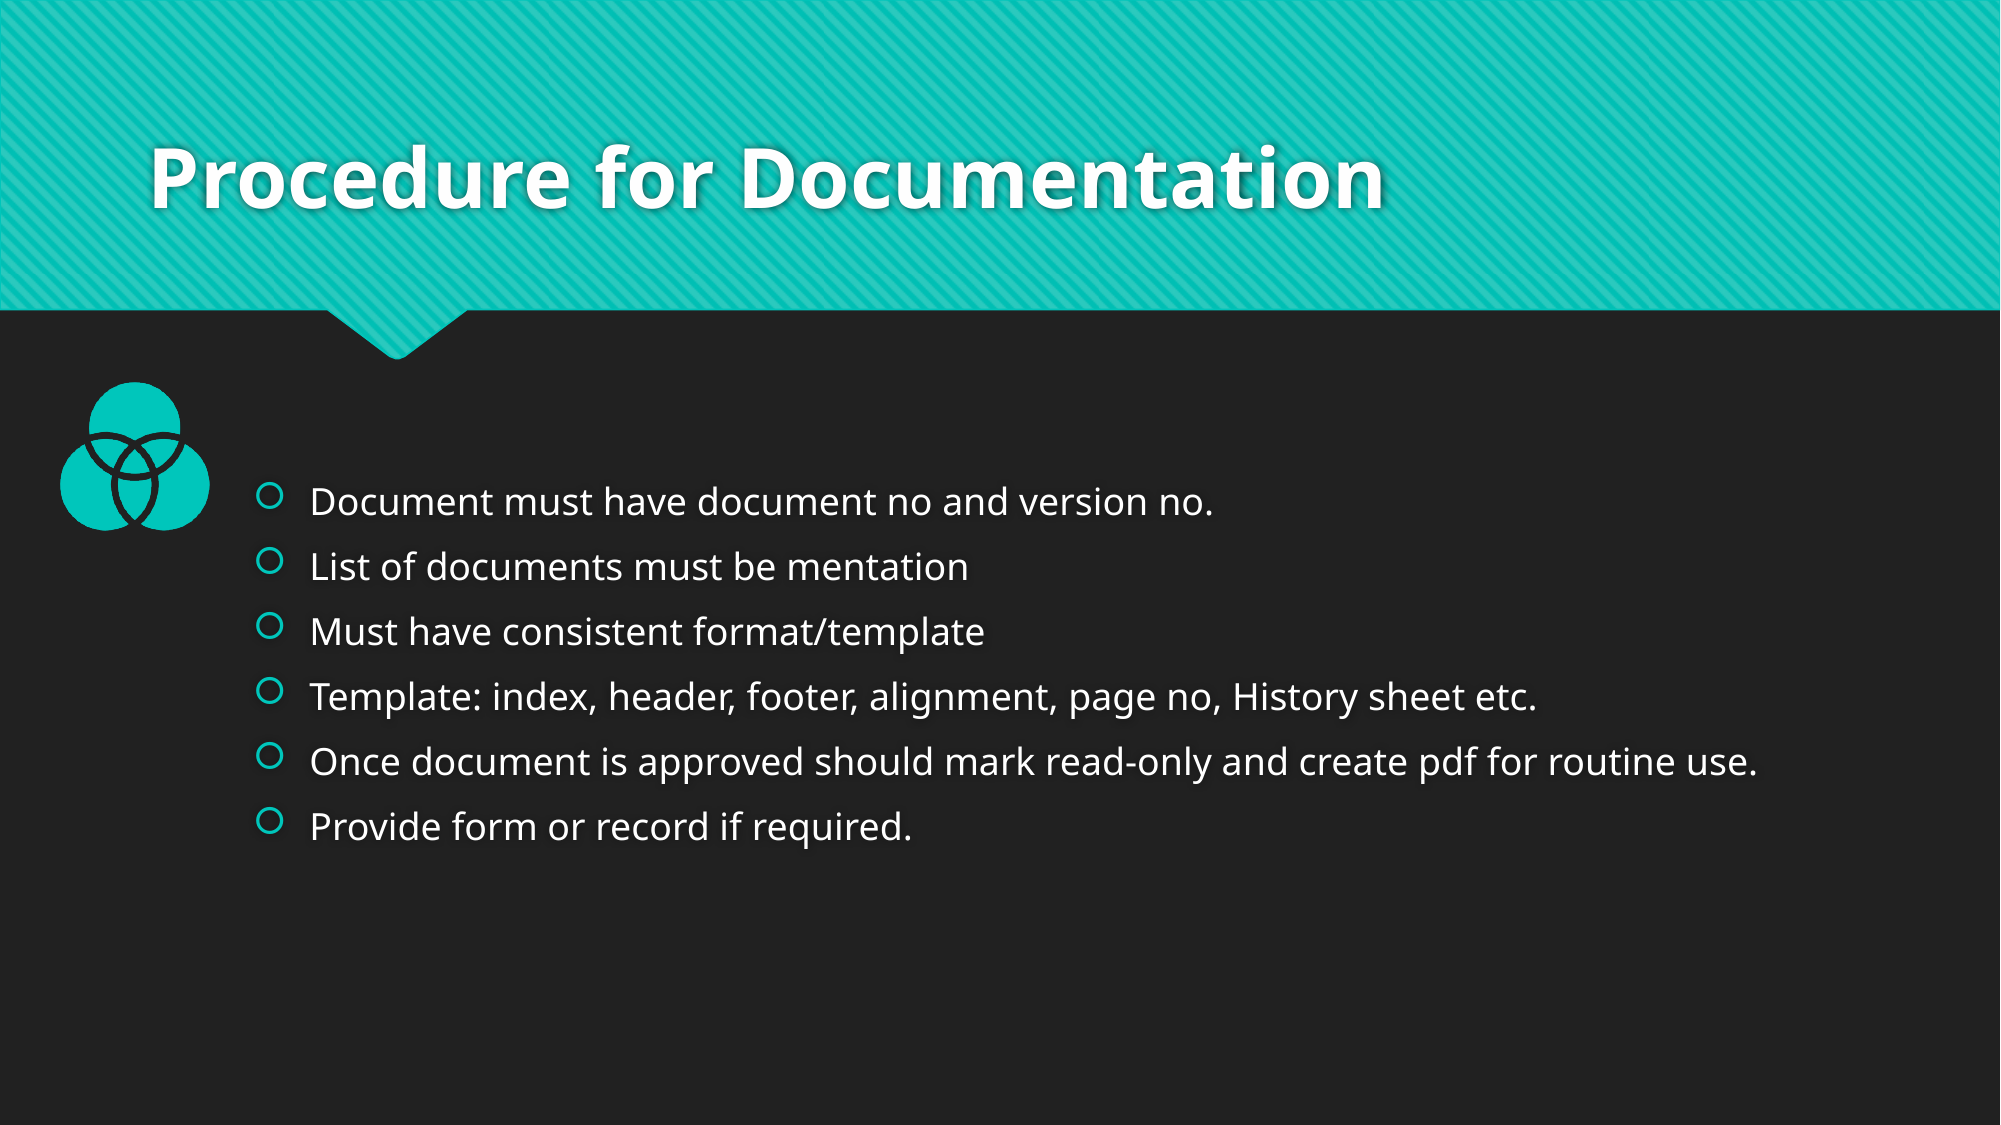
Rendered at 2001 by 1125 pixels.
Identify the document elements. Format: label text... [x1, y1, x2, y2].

title Procedure for Documentation [132, 73, 1868, 233]
list Document must have document no and version no. List of documents must be mentation Must have consistent format/template Template: index, header, footer, alignment, page no, History sheet etc. Once document is approved should mark read-only and create pdf for routine use. Provide form or record if required. [238, 364, 1866, 962]
text_box [26, 347, 242, 564]
